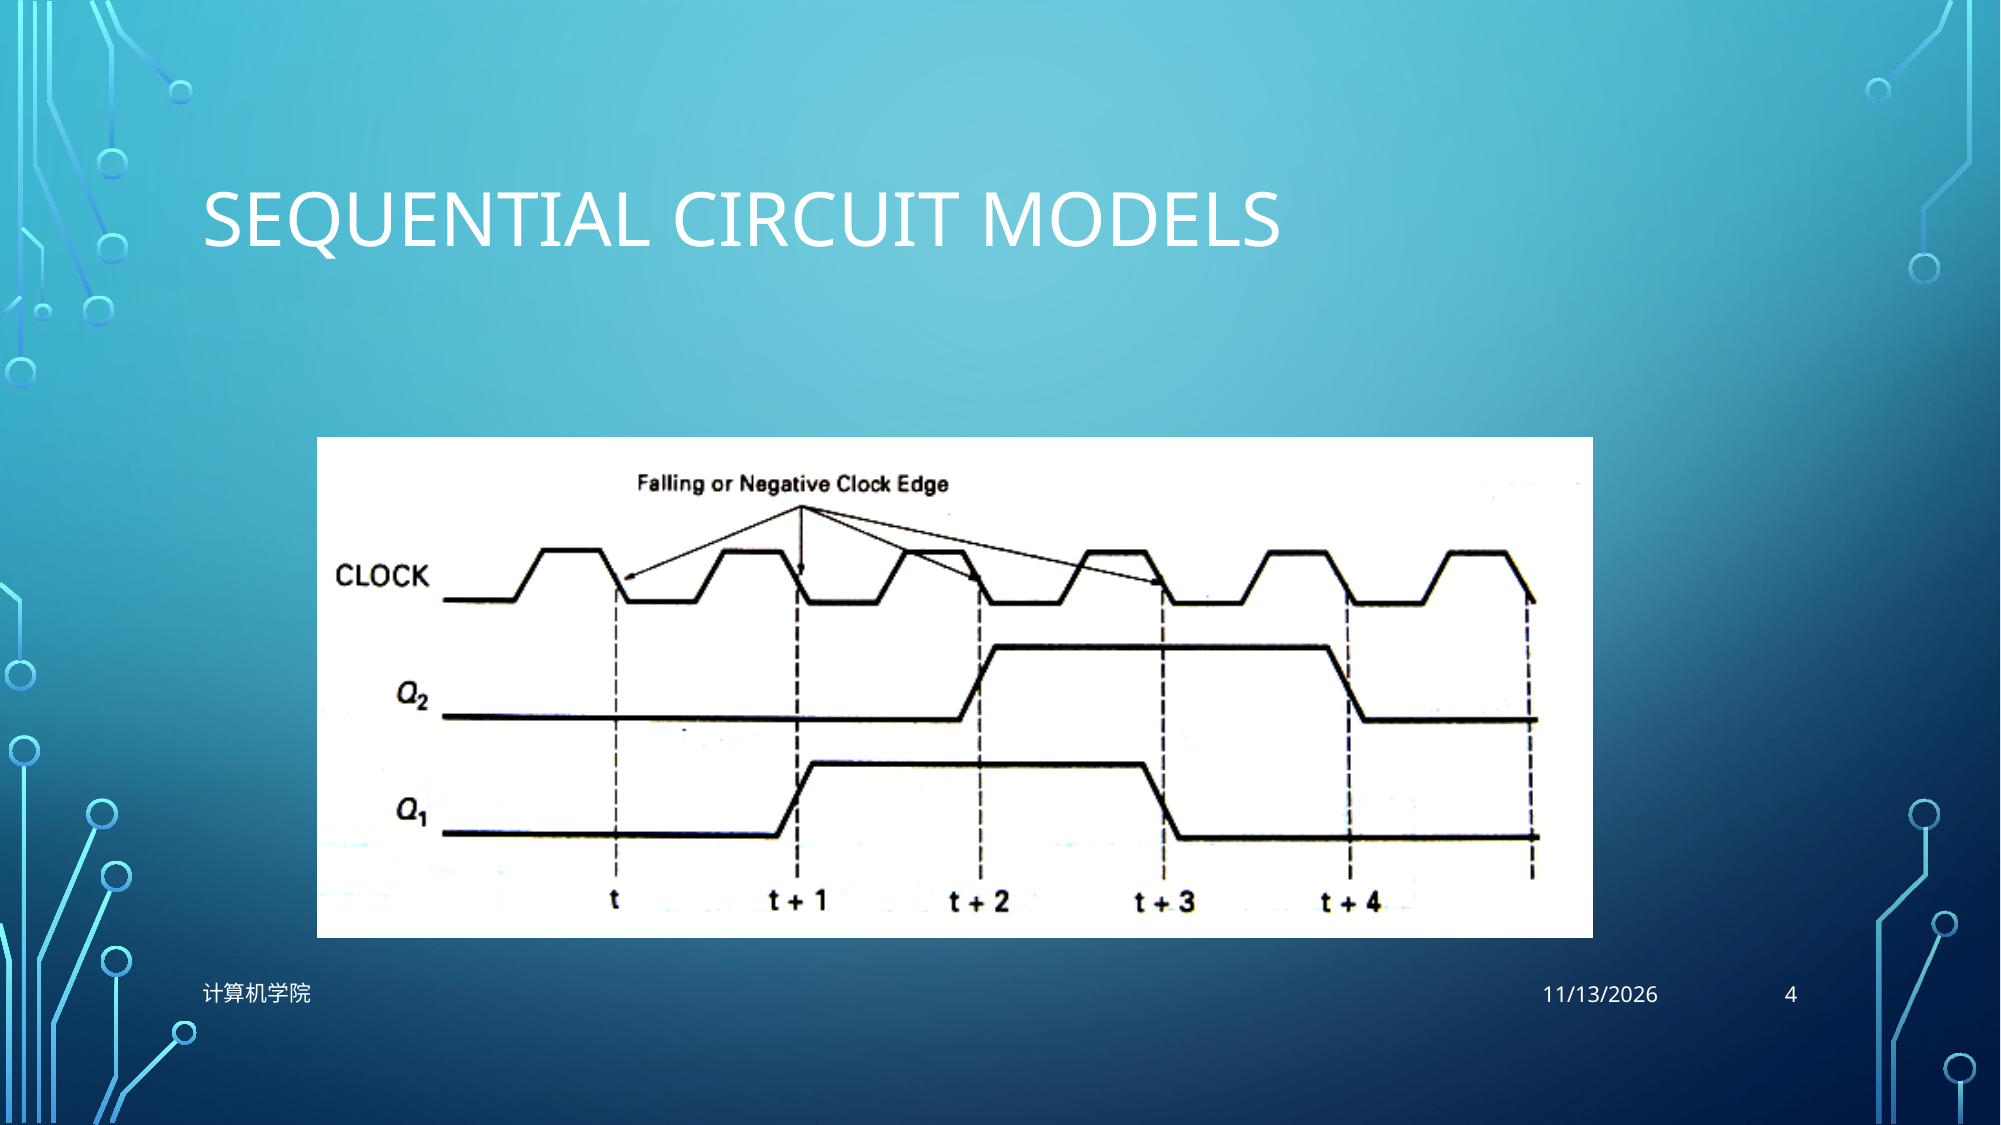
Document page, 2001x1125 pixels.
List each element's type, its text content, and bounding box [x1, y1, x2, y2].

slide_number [1223, 965, 1674, 1025]
picture [317, 437, 1593, 938]
slide_number 4 [1685, 965, 1813, 1025]
title Sequential Circuit Models [187, 101, 1813, 344]
footer 计算机学院 [187, 965, 1211, 1025]
